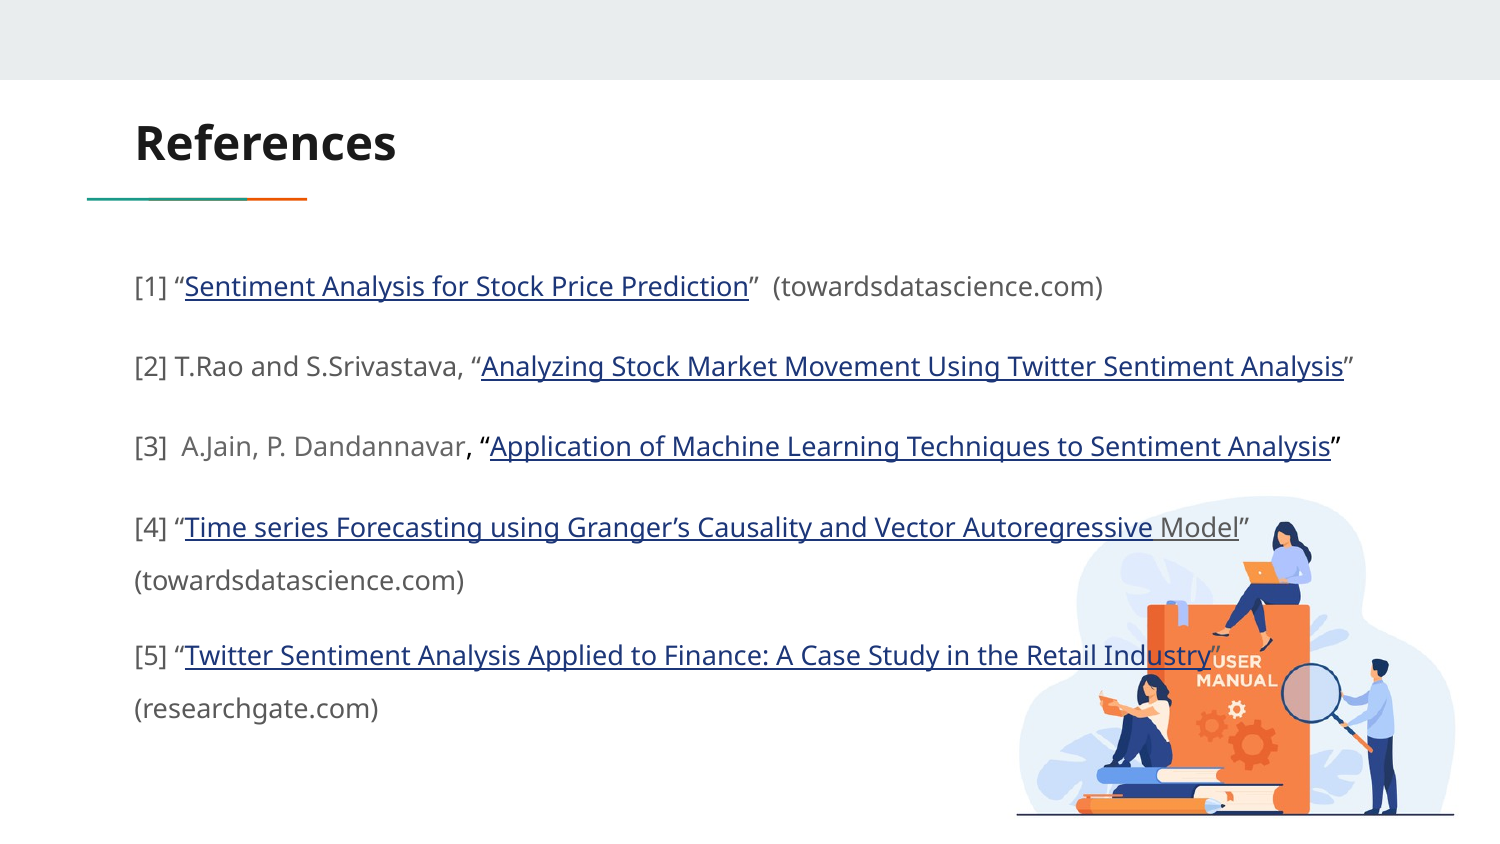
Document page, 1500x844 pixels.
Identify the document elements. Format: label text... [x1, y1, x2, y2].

title References [119, 97, 1381, 186]
list [1] “Sentiment Analysis for Stock Price Prediction” (towardsdatascience.com) [2] T.Rao and S.Srivastava, “Analyzing Stock Market Movement Using Twitter Sentiment Analysis” [3] A.Jain, P. Dandannavar, “Application of Machine Learning Techniques to Sentiment Analysis” [4] “Time series Forecasting using Granger’s Causality and Vector Autoregressive Model” (towardsdatascience.com) [5] “Twitter Sentiment Analysis Applied to Finance: A Case Study in the Retail Industry” (researchgate.com) [119, 236, 1381, 798]
picture [980, 472, 1500, 844]
